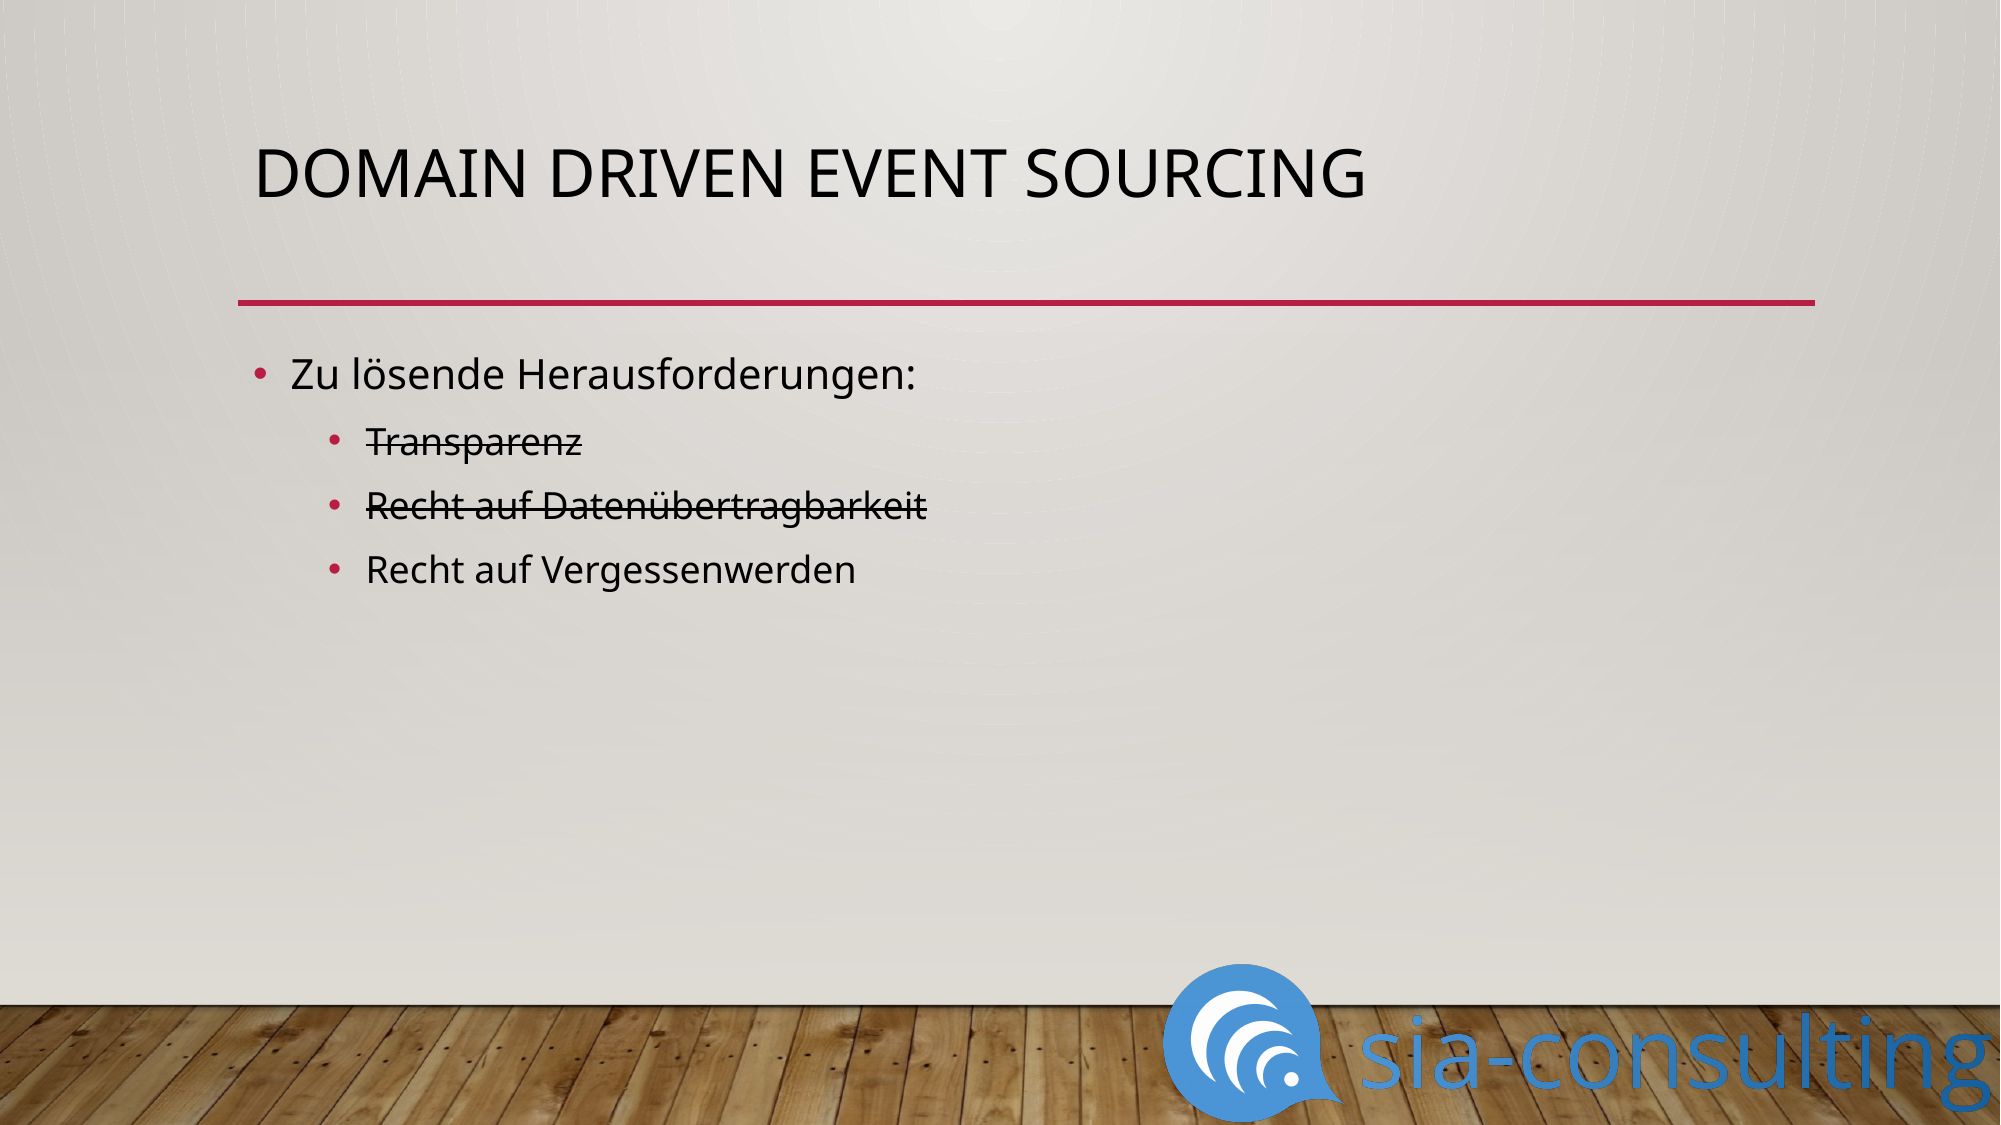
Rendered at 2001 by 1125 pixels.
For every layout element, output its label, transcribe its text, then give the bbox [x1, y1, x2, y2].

title Domain Driven Event Sourcing [238, 131, 1814, 305]
list Zu lösende Herausforderungen: Transparenz Recht auf Datenübertragbarkeit Recht auf Vergessenwerden [238, 330, 1814, 897]
picture [0, 944, 2001, 1125]
